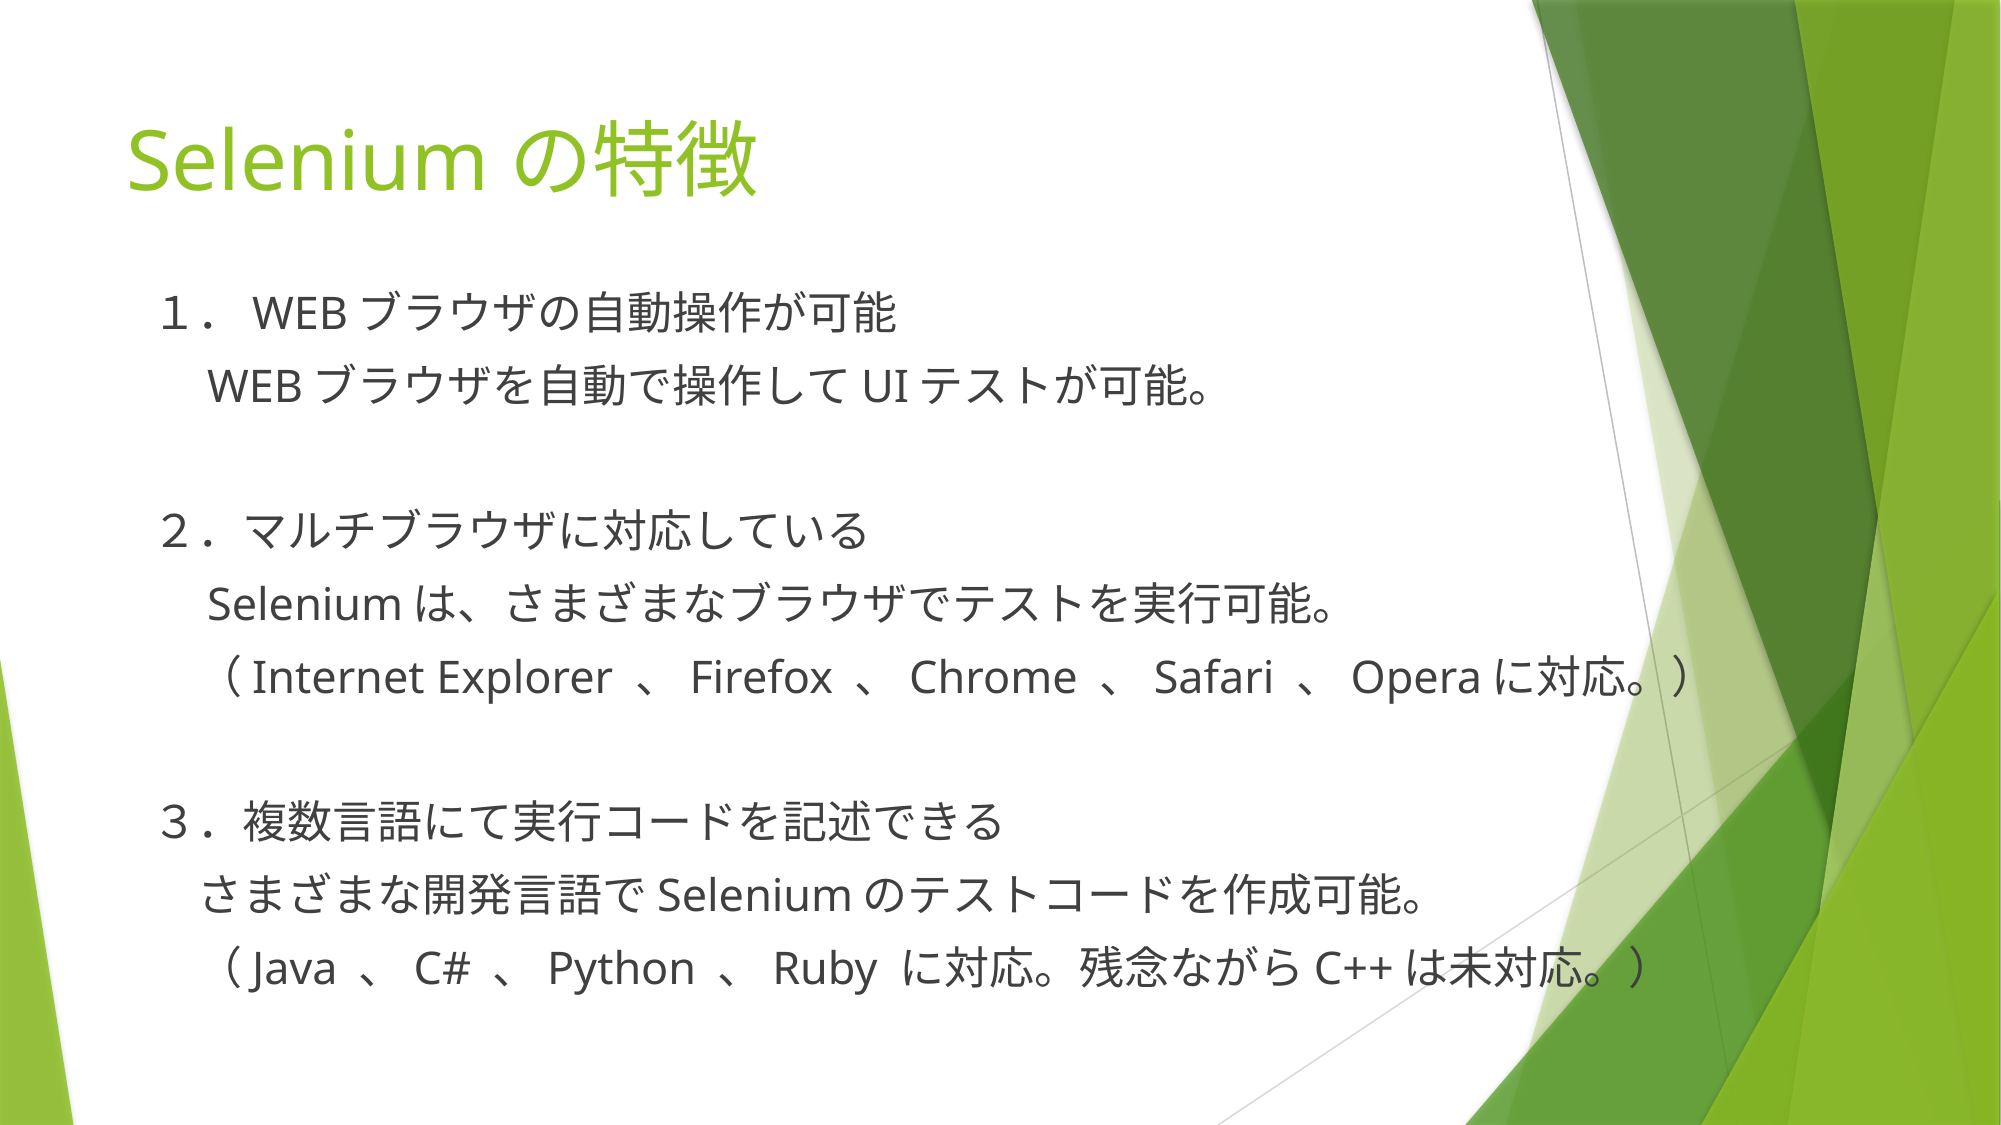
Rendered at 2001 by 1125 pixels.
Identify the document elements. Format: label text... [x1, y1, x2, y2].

list １．WEBブラウザの自動操作が可能 WEBブラウザを自動で操作してUIテストが可能。 ２．マルチブラウザに対応している Seleniumは、さまざまなブラウザでテストを実行可能。 （Internet Explorer 、Firefox 、Chrome 、Safari 、Operaに対応。） ３．複数言語にて実行コードを記述できる さまざまな開発言語でSeleniumのテストコードを作成可能。 （Java 、C# 、Python 、Ruby に対応。残念ながらC++は未対応。） [137, 277, 1863, 1014]
title Seleniumの特徴 [111, 99, 1522, 317]
